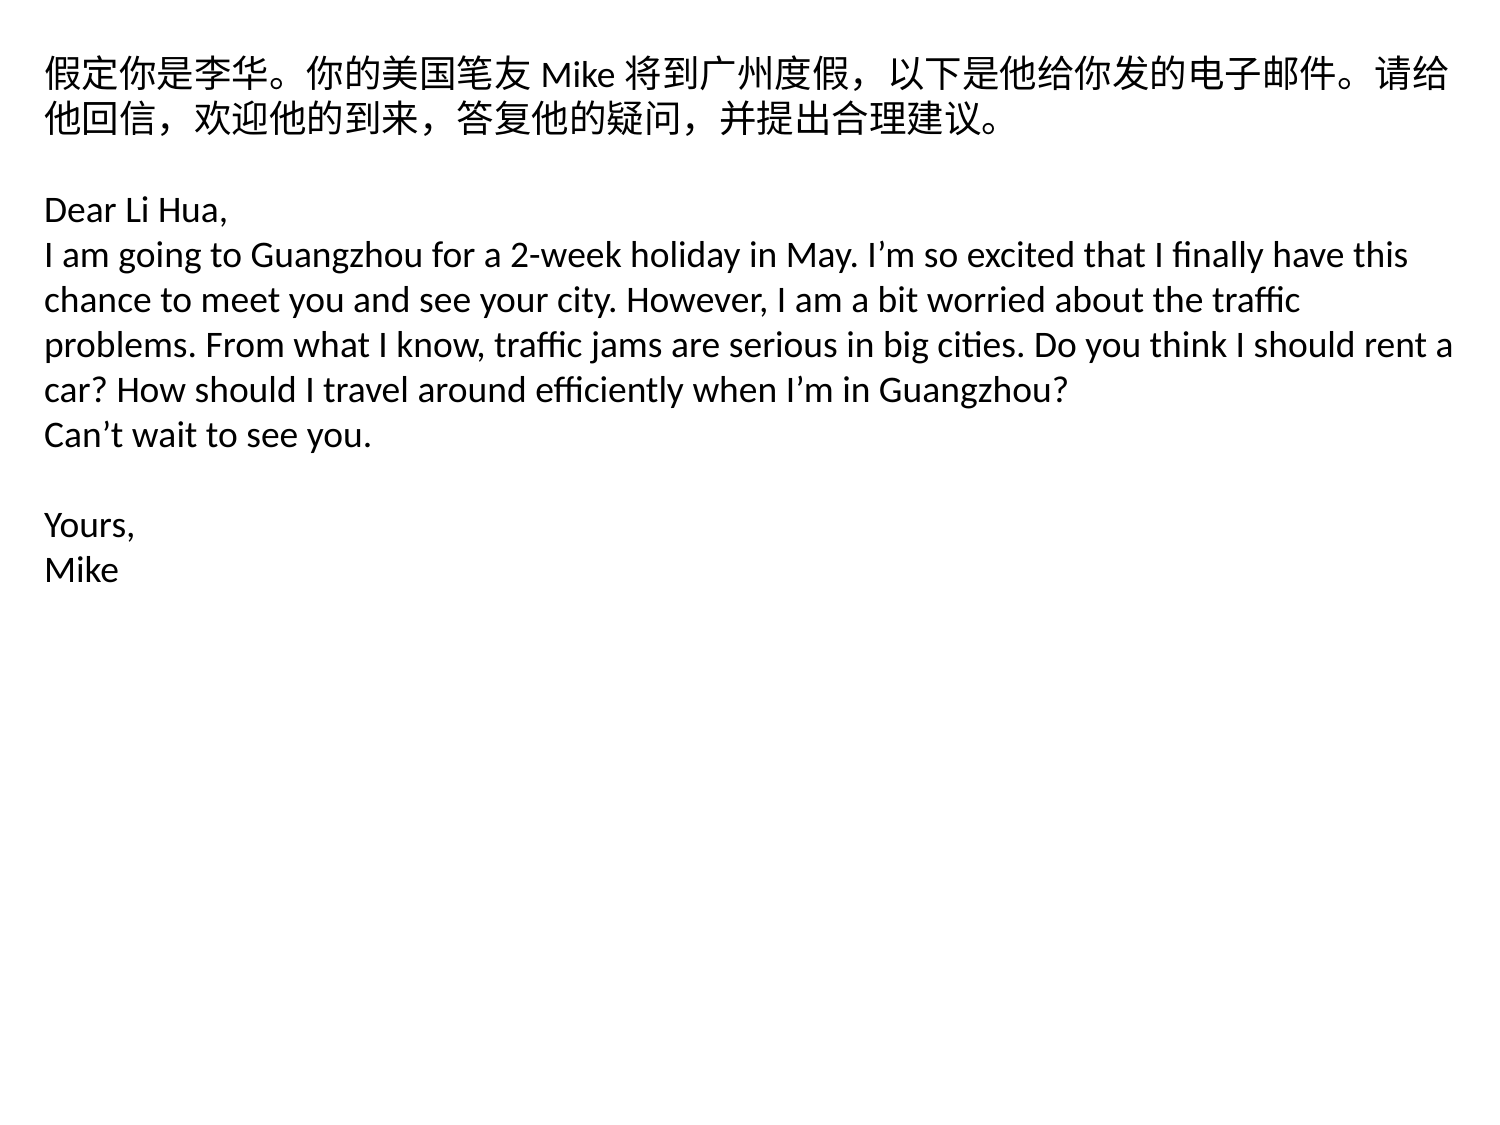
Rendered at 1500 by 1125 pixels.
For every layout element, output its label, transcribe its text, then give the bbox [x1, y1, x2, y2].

text_box 假定你是李华。你的美国笔友Mike将到广州度假，以下是他给你发的电子邮件。请给他回信，欢迎他的到来，答复他的疑问，并提出合理建议。 Dear Li Hua, I am going to Guangzhou for a 2-week holiday in May. I’m so excited that I finally have this chance to meet you and see your city. However, I am a bit worried about the traffic problems. From what I know, traffic jams are serious in big cities. Do you think I should rent a car? How should I travel around efficiently when I’m in Guangzhou? Can’t wait to see you. Yours, Mike [29, 42, 1471, 598]
